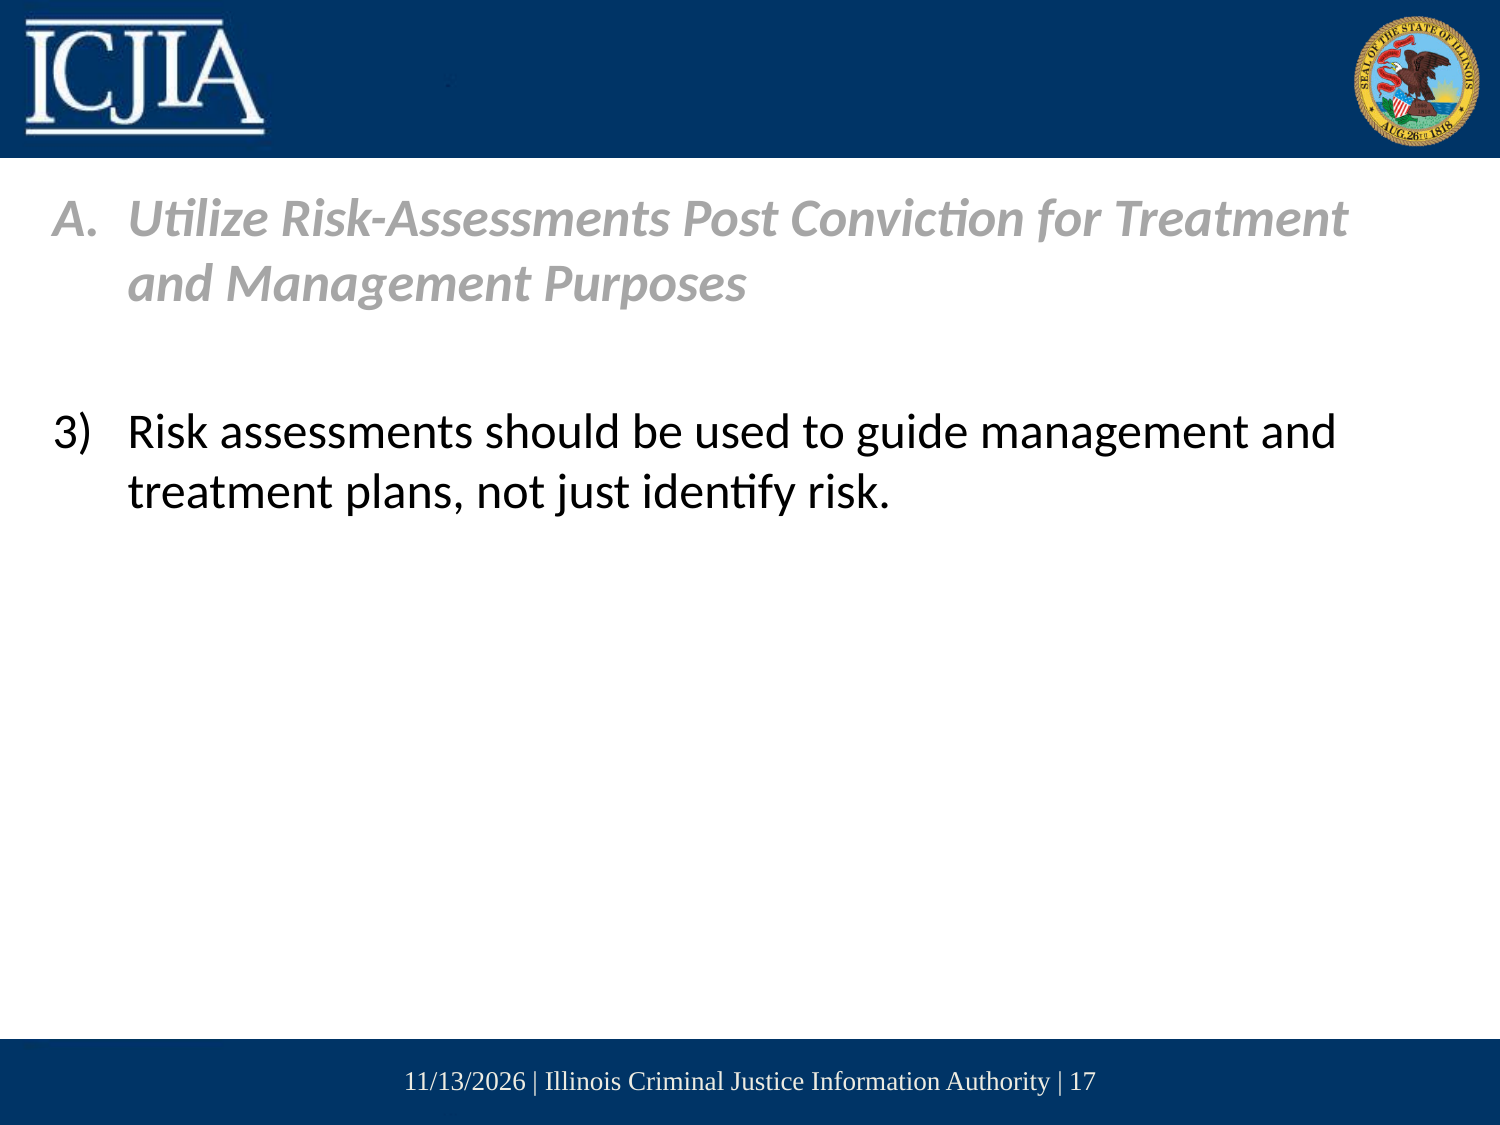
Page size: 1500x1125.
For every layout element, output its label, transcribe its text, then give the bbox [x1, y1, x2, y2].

picture [0, 1039, 1500, 1125]
picture [0, 0, 1500, 158]
list Utilize Risk-Assessments Post Conviction for Treatment and Management Purposes Risk assessments should be used to guide management and treatment plans, not just identify risk. [37, 174, 1421, 1038]
footer 6/9/2017 | Illinois Criminal Justice Information Authority | 17 [300, 1050, 1200, 1110]
